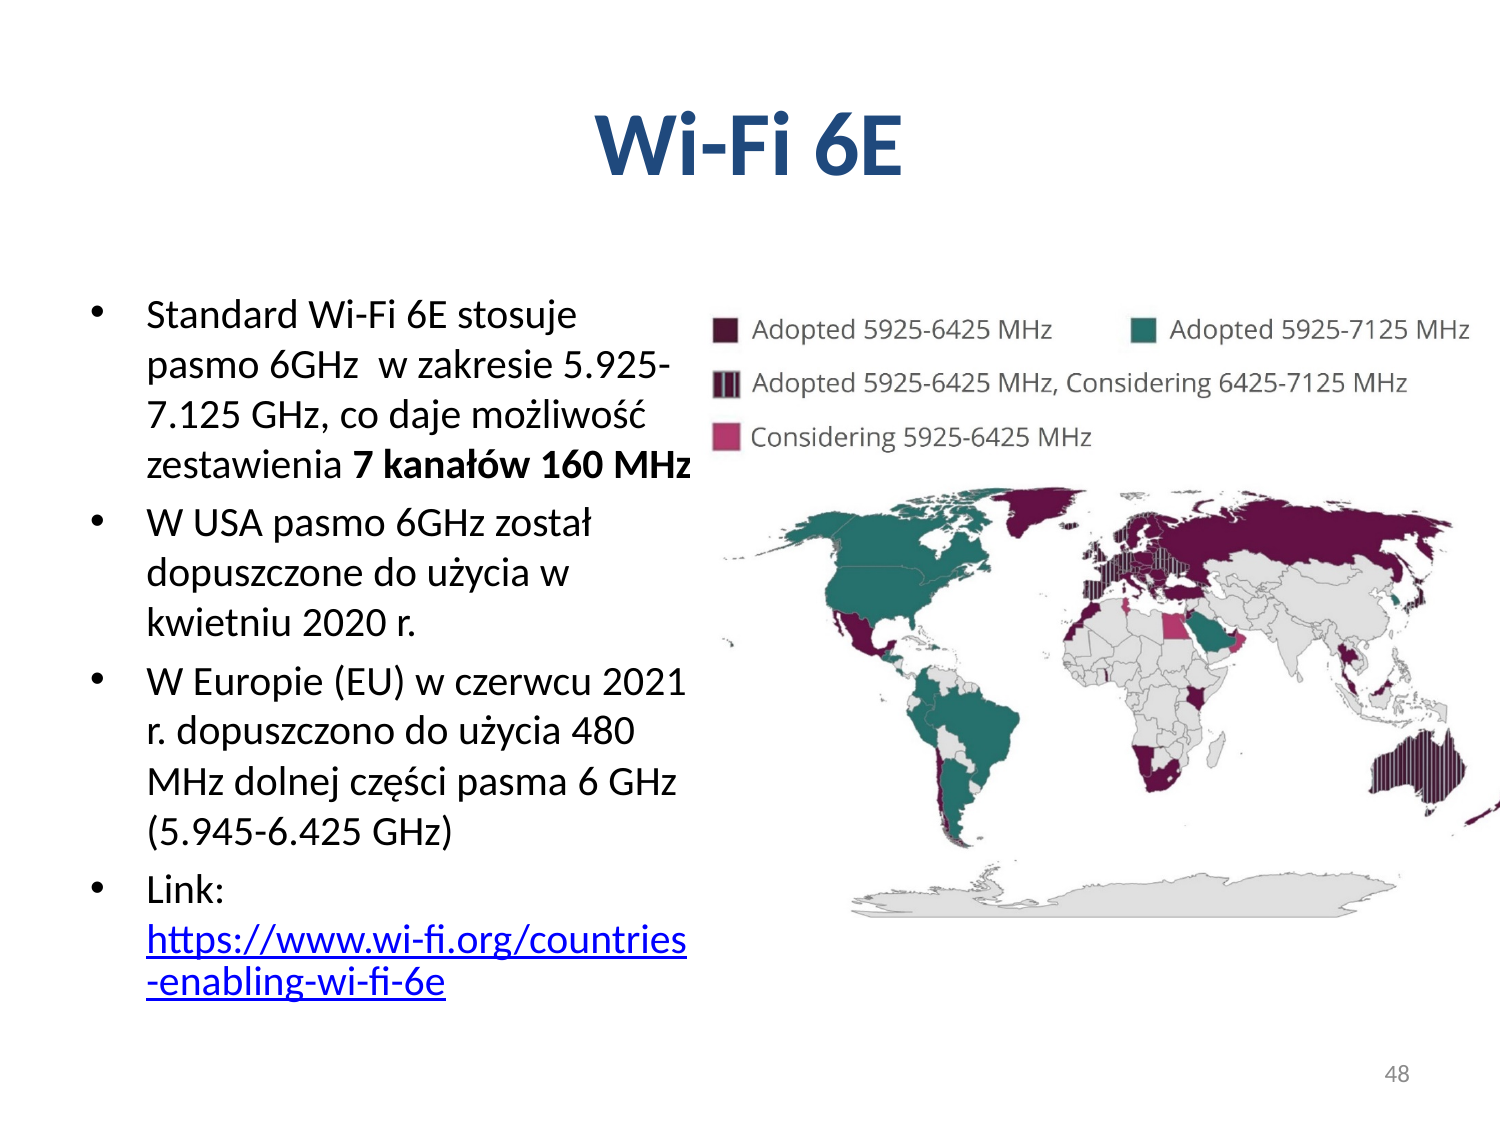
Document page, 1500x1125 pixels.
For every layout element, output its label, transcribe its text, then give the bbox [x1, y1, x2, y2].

slide_number 48 [1074, 1042, 1425, 1103]
list Standard Wi-Fi 6E stosuje pasmo 6GHz w zakresie 5.925-7.125 GHz, co daje możliwość zestawienia 7 kanałów 160 MHz W USA pasmo 6GHz został dopuszczone do użycia w kwietniu 2020 r. W Europie (EU) w czerwcu 2021 r. dopuszczono do użycia 480 MHz dolnej części pasma 6 GHz (5.945-6.425 GHz) Link: https://www.wi-fi.org/countries-enabling-wi-fi-6e [75, 278, 715, 1059]
title Wi-Fi 6E [75, 45, 1425, 233]
picture [690, 290, 1500, 918]
